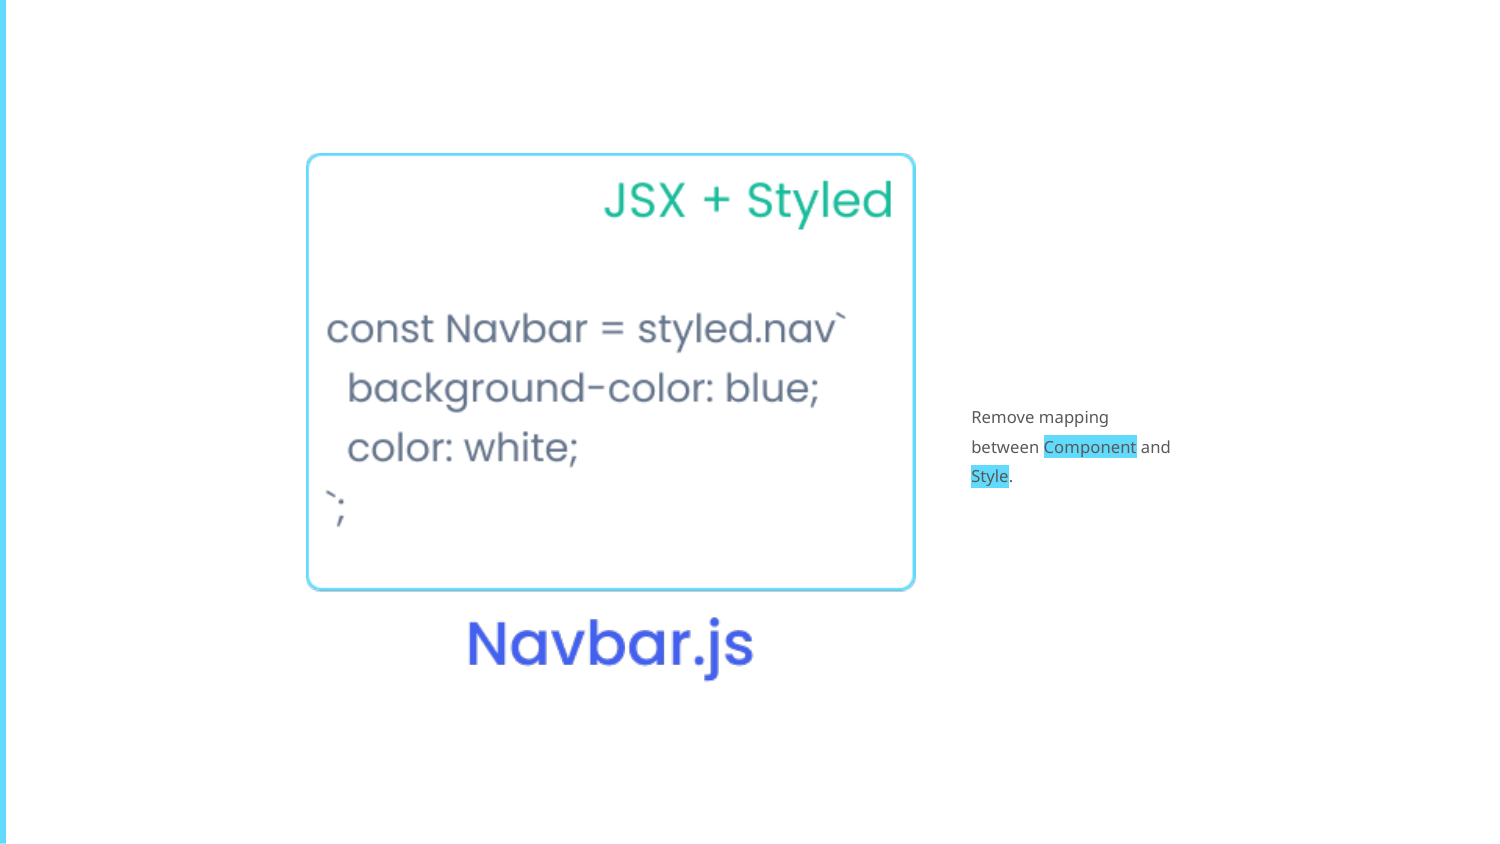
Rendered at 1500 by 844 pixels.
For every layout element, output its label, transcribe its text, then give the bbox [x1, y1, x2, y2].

text_box Remove mapping between Component and Style. [956, 381, 1194, 502]
picture [305, 153, 916, 691]
text_box [0, 0, 6, 844]
